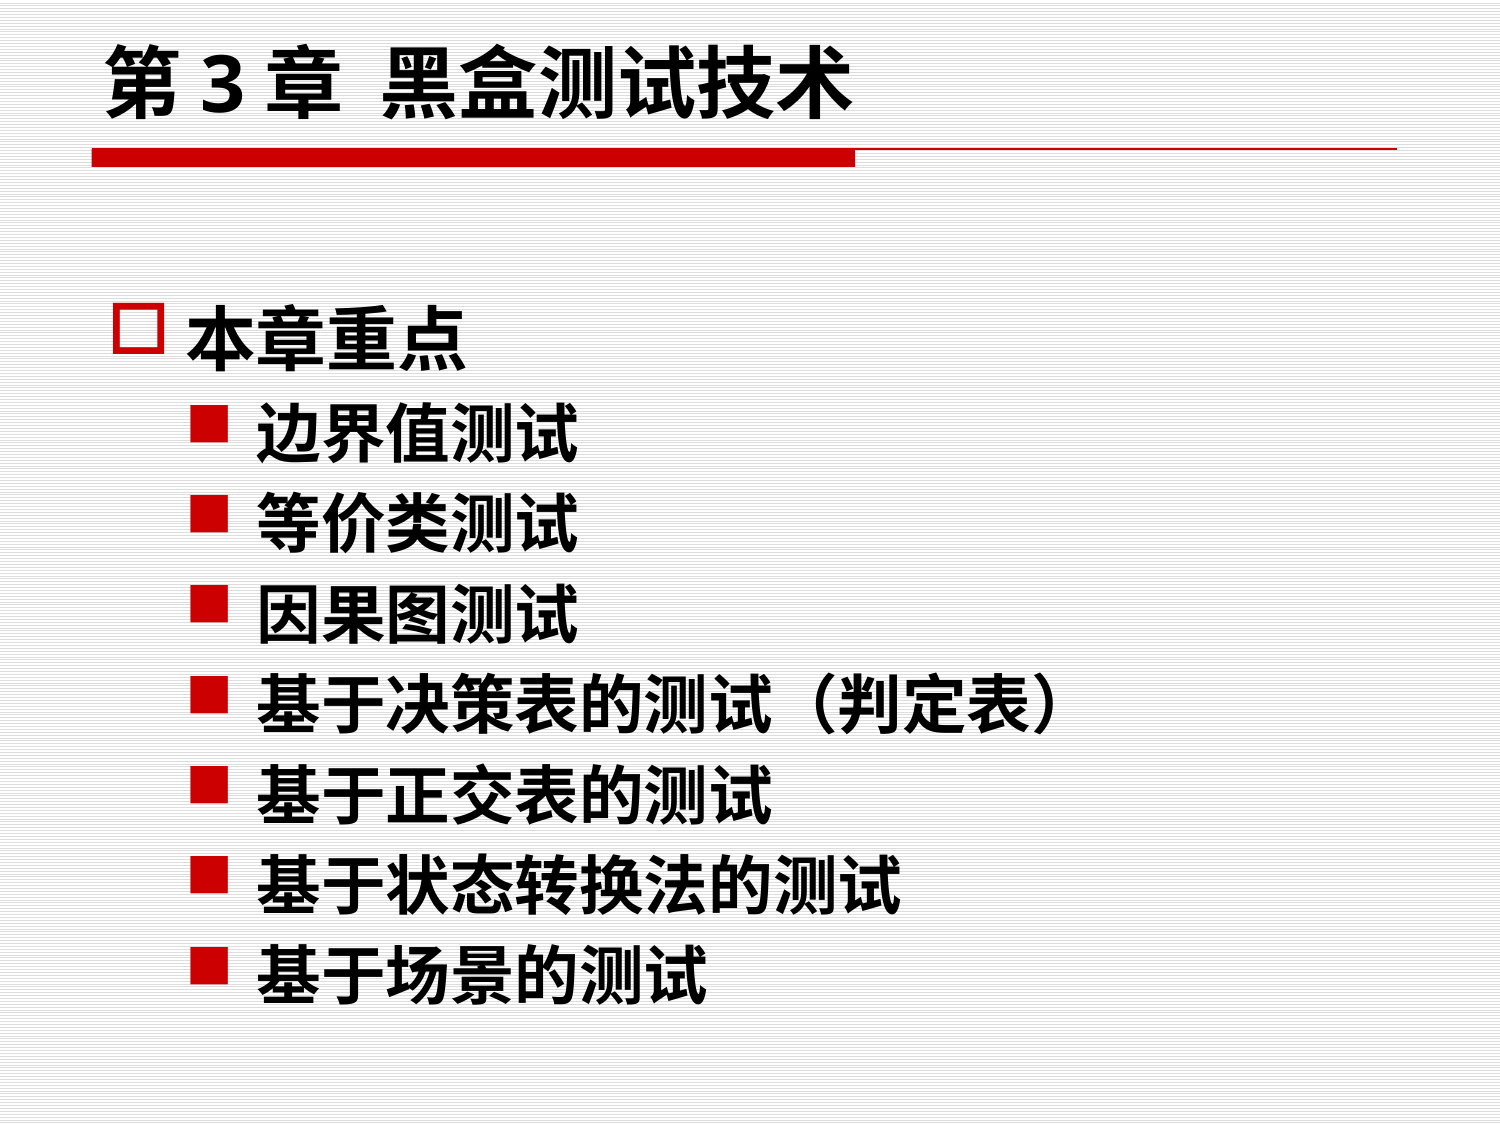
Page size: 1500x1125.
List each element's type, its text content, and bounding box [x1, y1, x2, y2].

list 本章重点 边界值测试 等价类测试 因果图测试 基于决策表的测试（判定表） 基于正交表的测试 基于状态转换法的测试 基于场景的测试 [92, 287, 1406, 988]
title 第3章 黑盒测试技术 [87, 0, 1400, 136]
